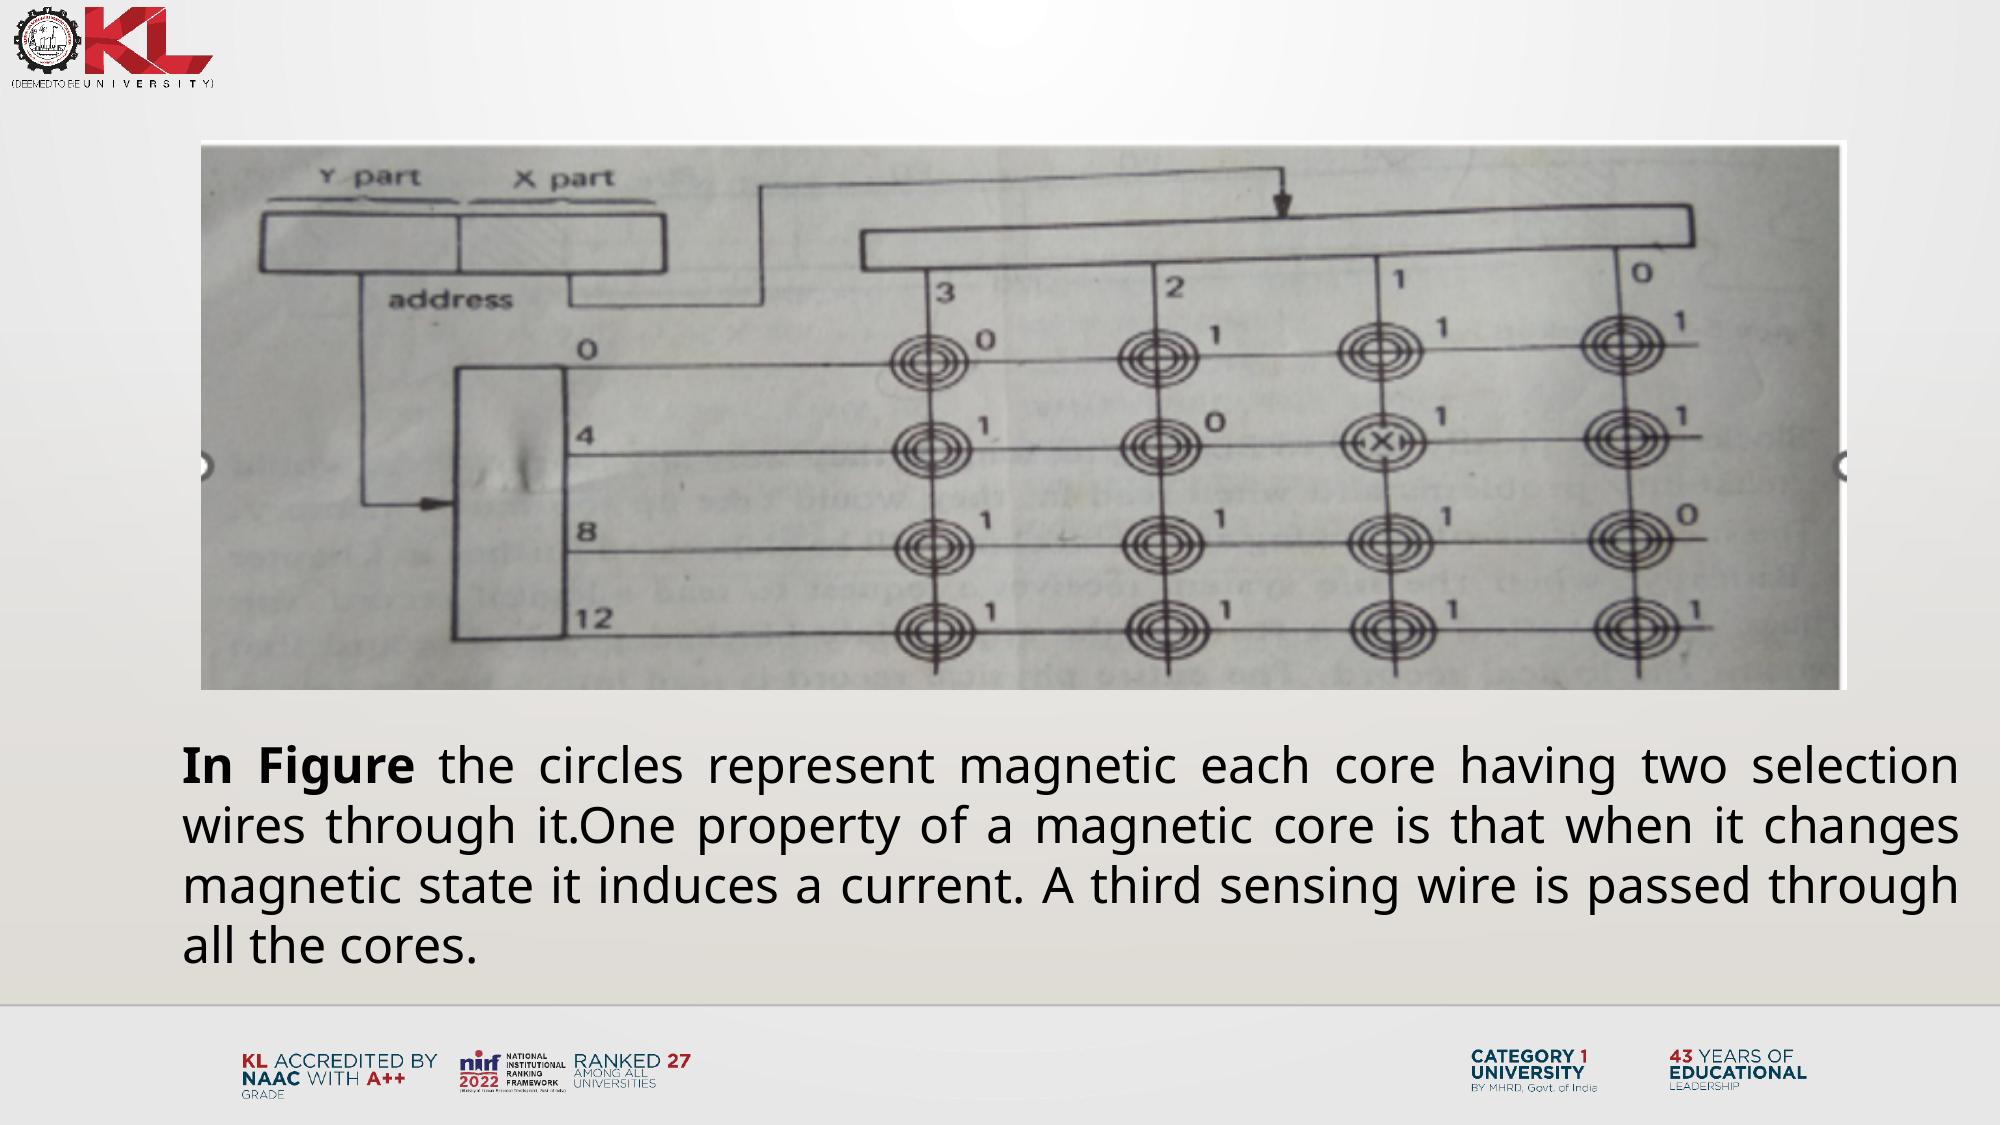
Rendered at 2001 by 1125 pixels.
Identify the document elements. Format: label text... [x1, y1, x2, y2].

picture [238, 1045, 716, 1103]
picture [201, 140, 1847, 690]
text_box In Figure the circles represent magnetic each core having two selection wires through it.One property of a magnetic core is that when it changes magnetic state it induces a current. A third sensing wire is passed through all the cores. [167, 726, 1977, 982]
picture [12, 5, 213, 88]
picture [1447, 1045, 1814, 1101]
